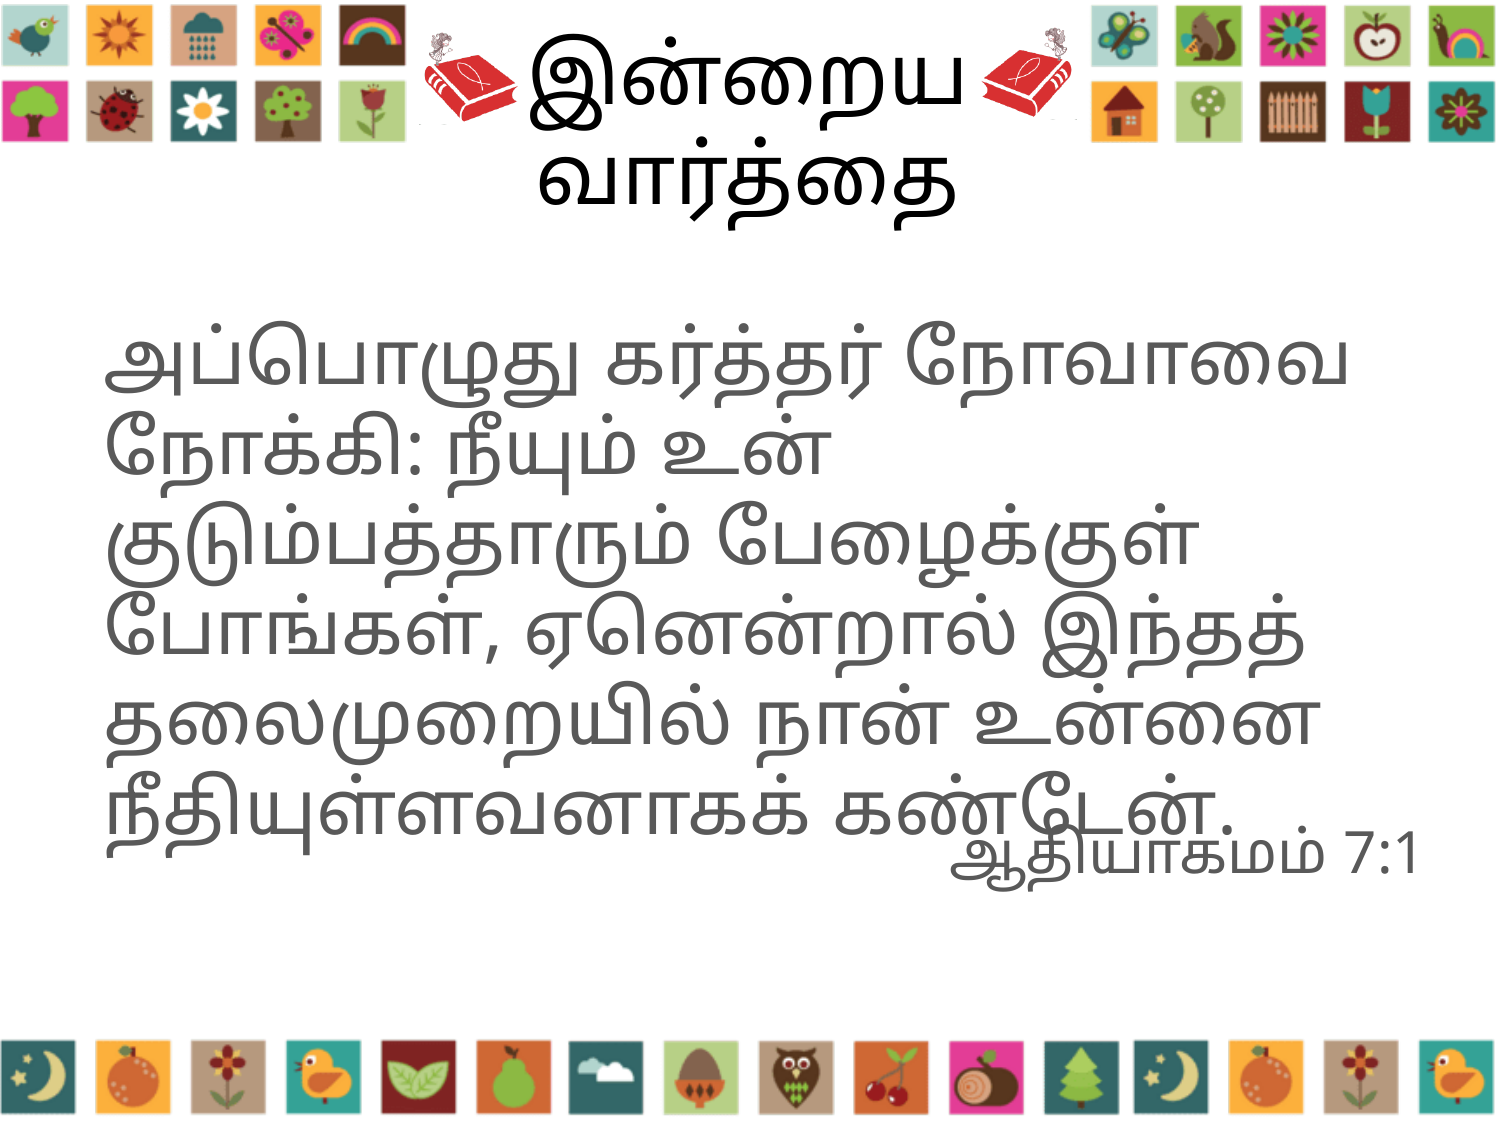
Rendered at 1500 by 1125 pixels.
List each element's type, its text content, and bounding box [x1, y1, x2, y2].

text_box இன்றைய வார்த்தை [414, 13, 1080, 229]
picture [950, 3, 1500, 150]
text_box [0, 1028, 1500, 1118]
picture [0, 3, 550, 150]
text_box அப்பொழுது கர்த்தர் நோவாவை நோக்கி: நீயும் உன் குடும்பத்தாரும் பேழைக்குள் போங்கள், ஏனென்றால் இந்தத் தலைமுறையில் நான் உன்னை நீதியுள்ளவனாகக் கண்டேன். [88, 302, 1436, 858]
text_box ஆதியாகமம் 7:1 [808, 807, 1441, 893]
